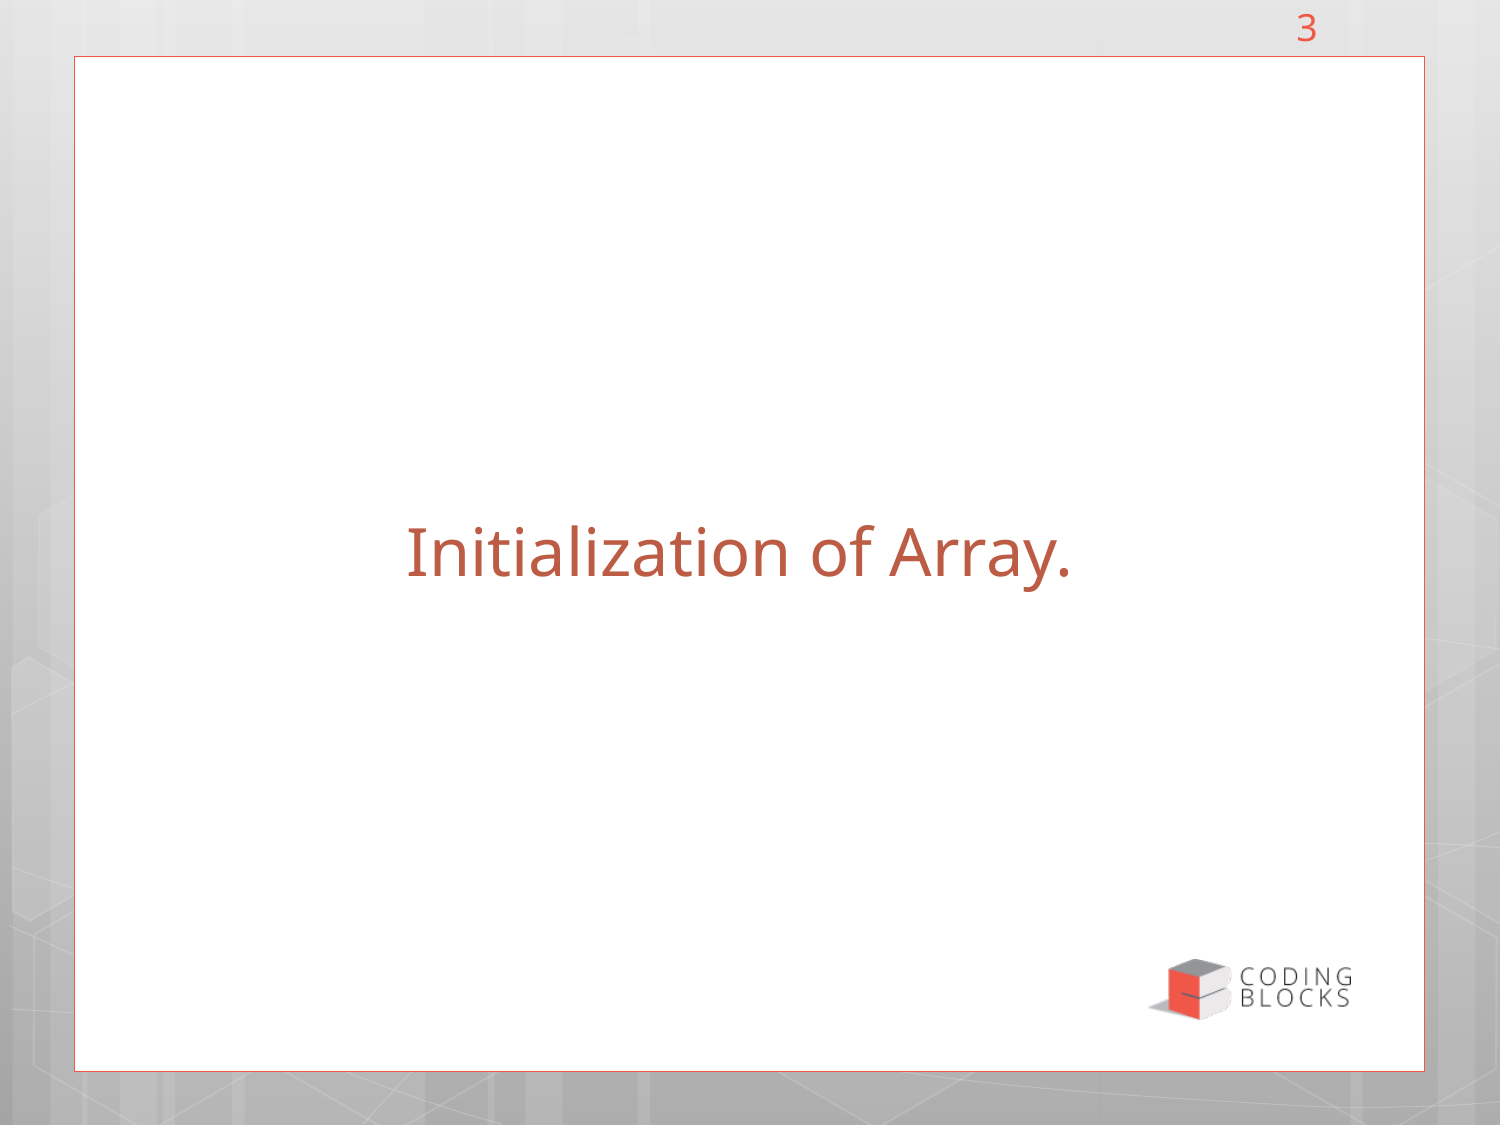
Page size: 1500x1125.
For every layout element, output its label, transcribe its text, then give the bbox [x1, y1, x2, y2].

title Initialization of Array. [391, 503, 1500, 598]
picture [1146, 959, 1351, 1021]
slide_number 3 [1281, 0, 1500, 37]
